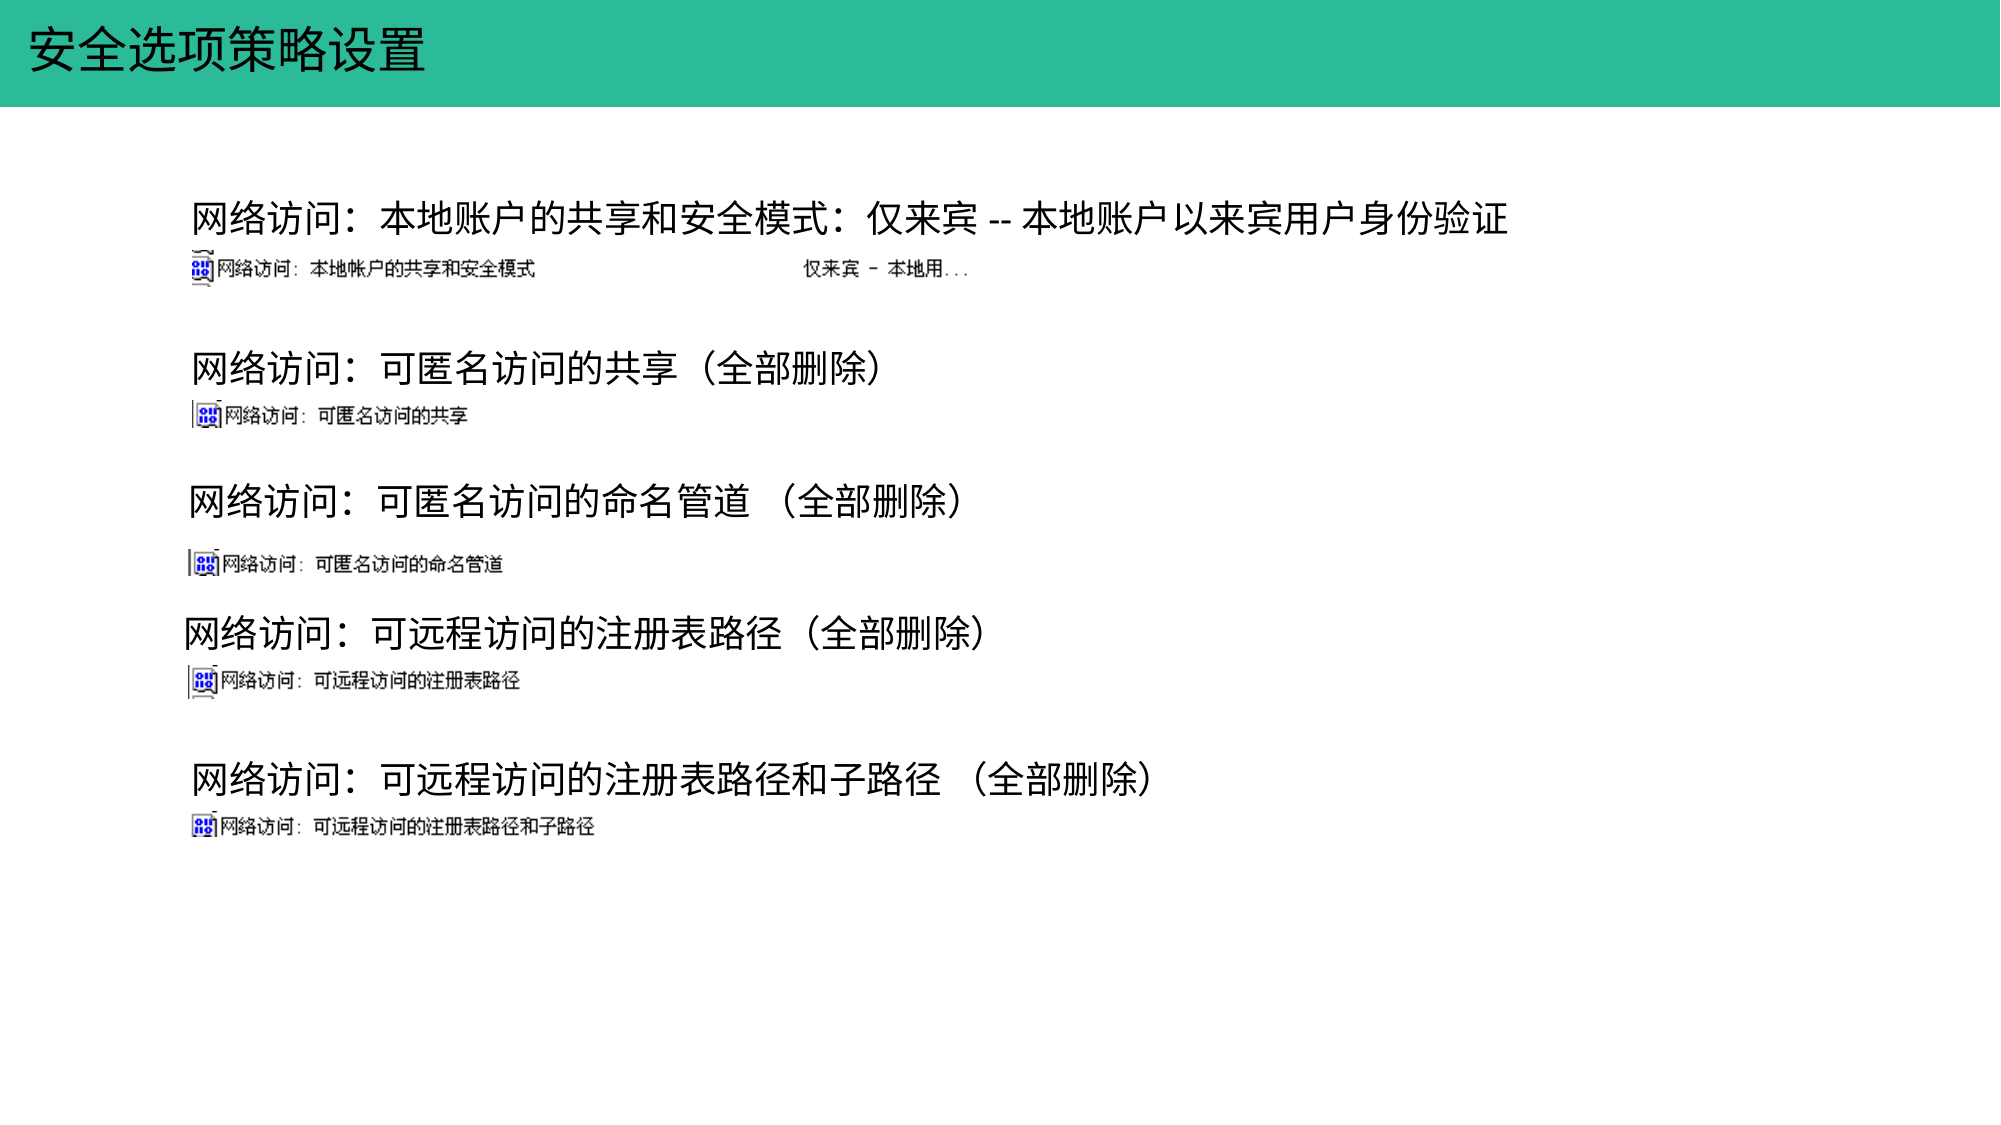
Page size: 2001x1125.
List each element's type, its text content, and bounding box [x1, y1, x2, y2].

picture [189, 811, 879, 837]
picture [192, 400, 879, 428]
text_box 安全选项策略设置 [12, 11, 679, 86]
text_box 网络访问：本地账户的共享和安全模式：仅来宾--本地账户以来宾用户身份验证 [177, 187, 1856, 248]
text_box 网络访问：可匿名访问的共享（全部删除） [177, 337, 1856, 398]
text_box 网络访问：可远程访问的注册表路径（全部删除） [168, 602, 1848, 663]
text_box 网络访问：可匿名访问的命名管道 （全部删除） [173, 470, 1853, 530]
picture [192, 250, 973, 287]
text_box 网络访问：可远程访问的注册表路径和子路径 （全部删除） [177, 748, 1856, 809]
picture [188, 549, 878, 576]
picture [188, 665, 881, 699]
text_box [0, 0, 2000, 107]
